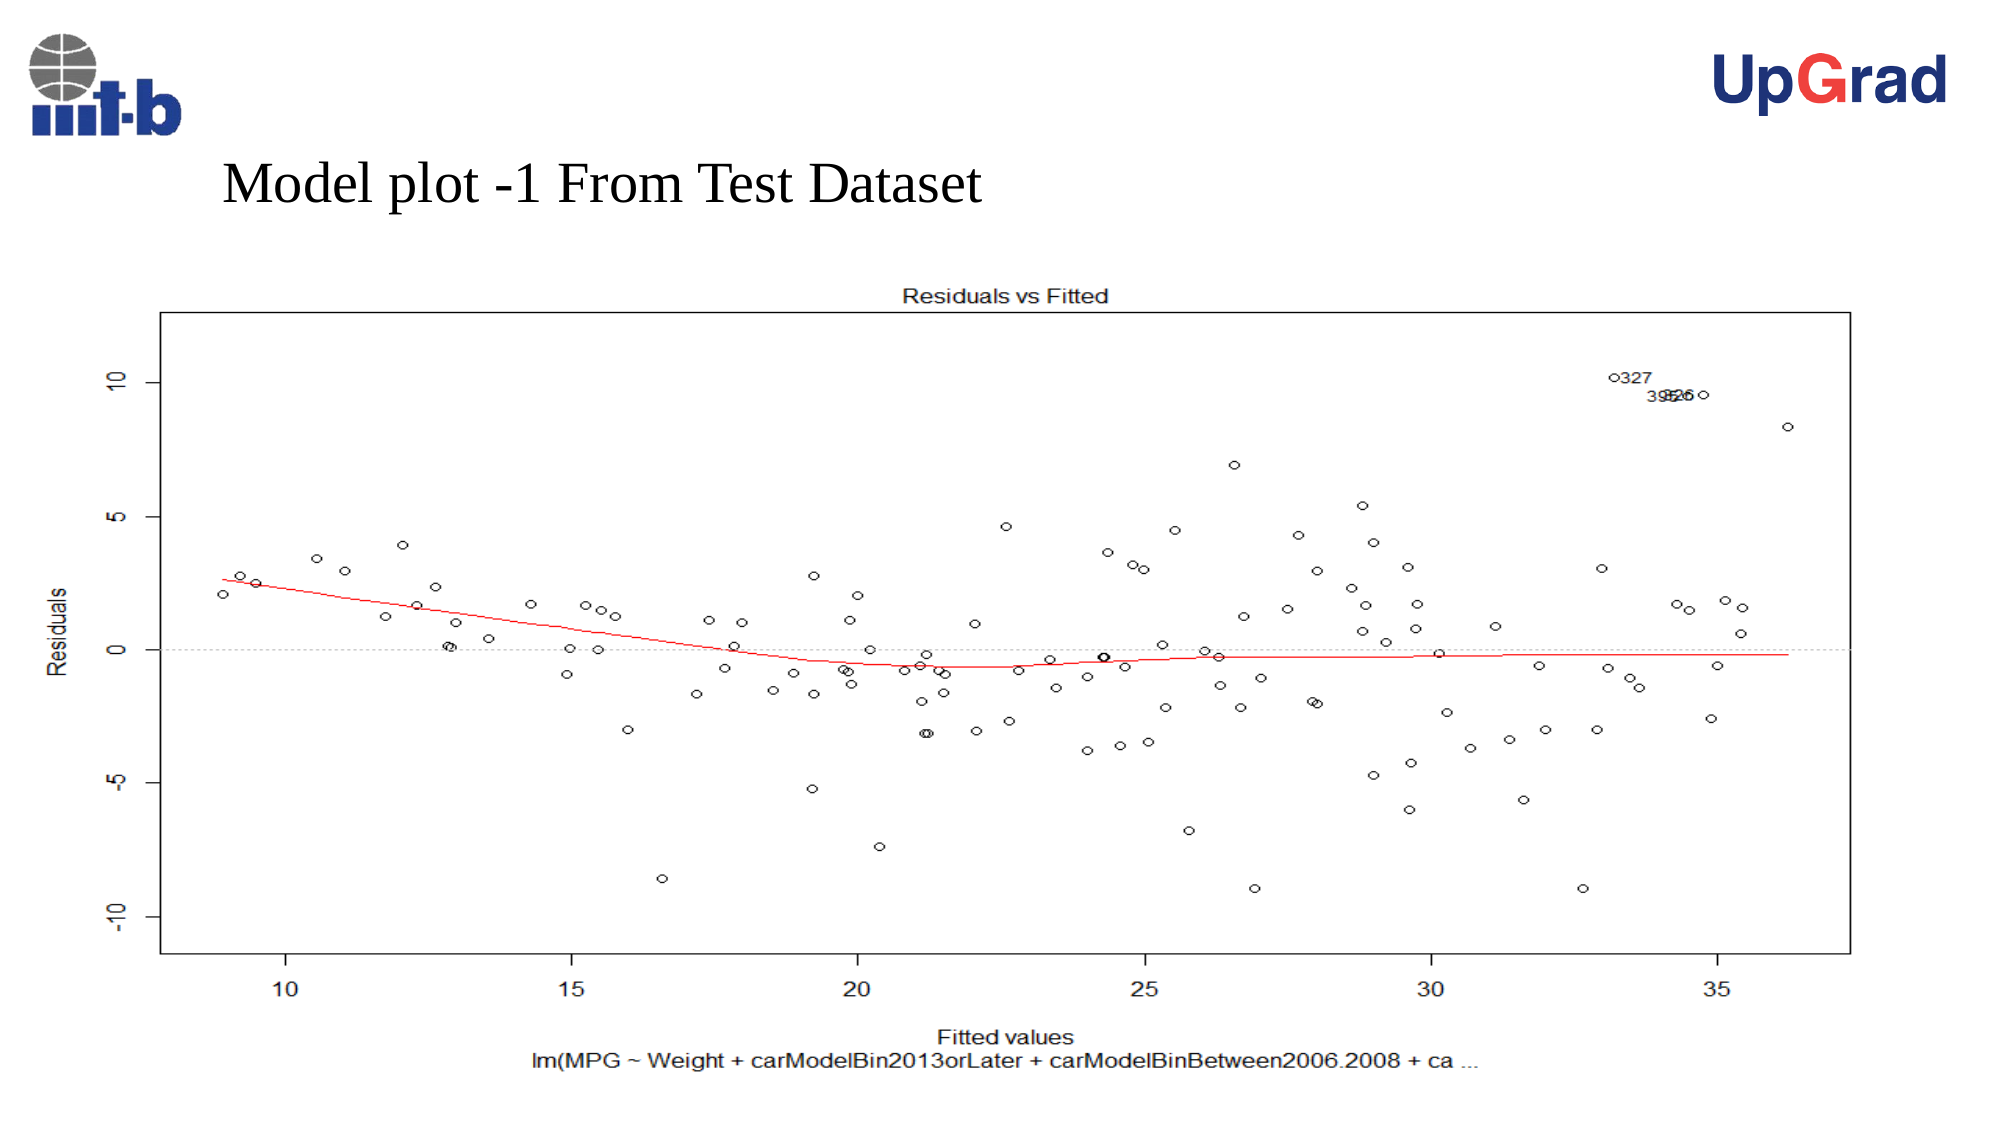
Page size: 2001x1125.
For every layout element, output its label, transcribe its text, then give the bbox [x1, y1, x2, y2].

picture [0, 29, 208, 163]
title Model plot -1 From Test Dataset [186, 104, 1715, 216]
picture [1714, 53, 1952, 116]
picture [38, 216, 1914, 1074]
